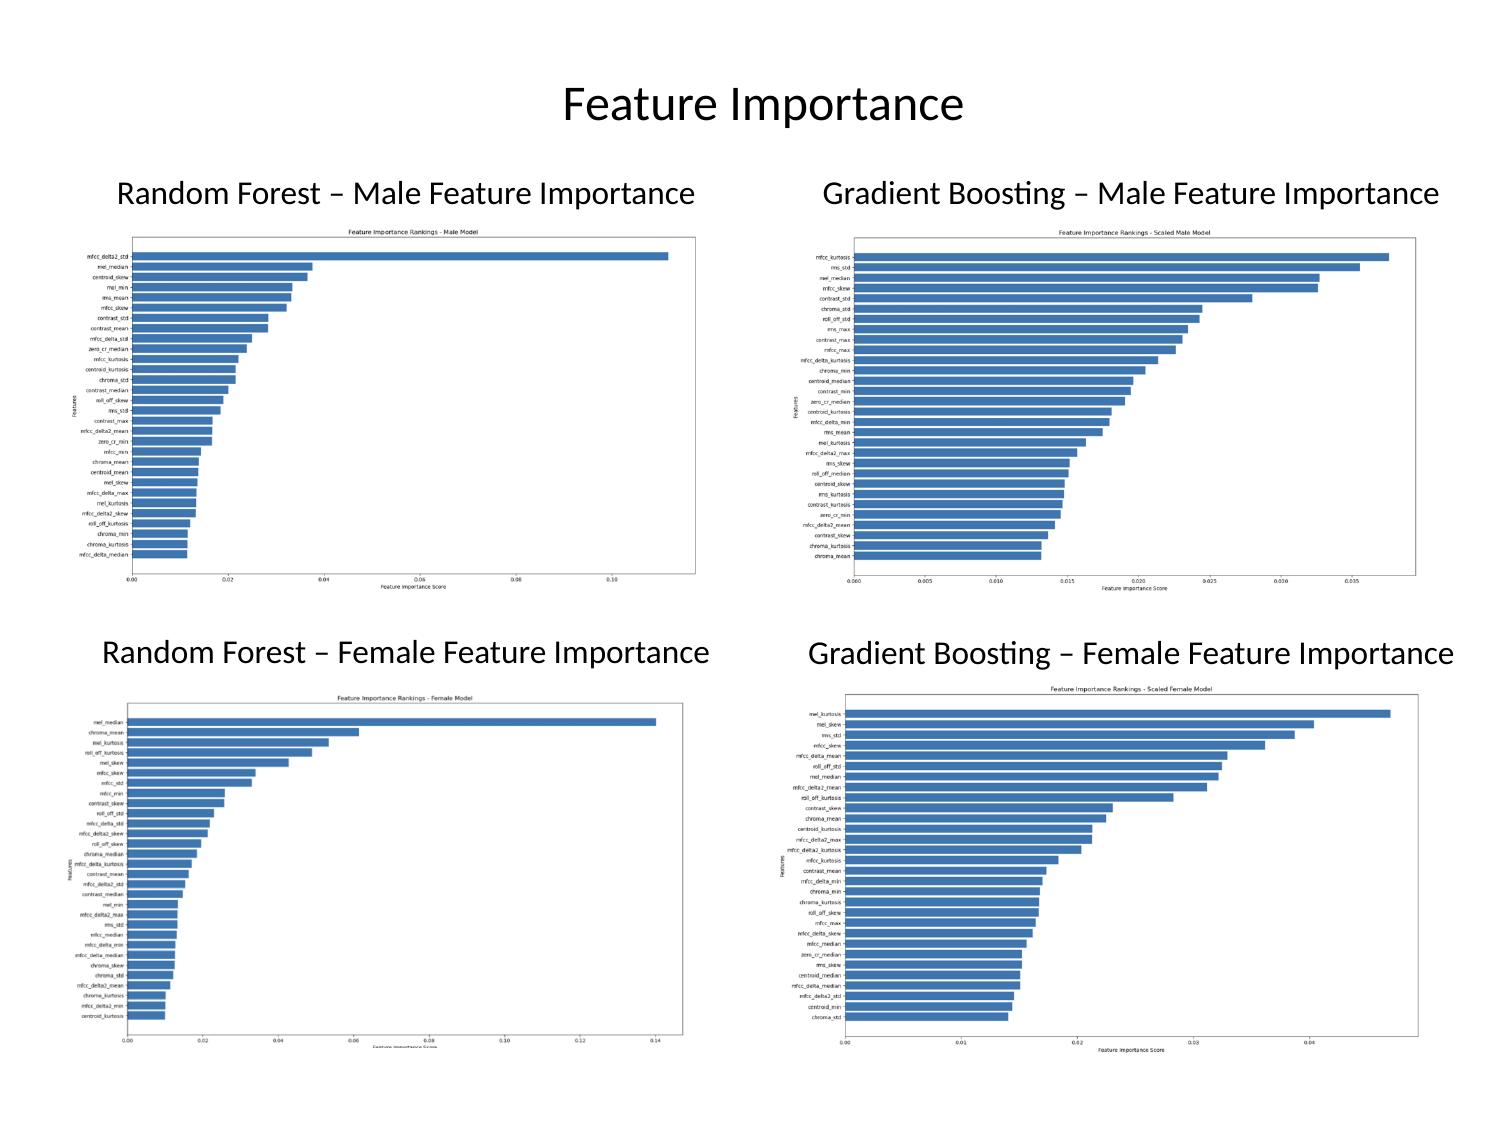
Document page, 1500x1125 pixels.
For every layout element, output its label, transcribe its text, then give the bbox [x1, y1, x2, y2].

text_box Random Forest – Male Feature Importance [102, 164, 712, 219]
text_box Random Forest – Female Feature Importance [87, 623, 726, 678]
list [62, 224, 706, 597]
text_box Gradient Boosting – Male Feature Importance [807, 164, 1456, 219]
picture [787, 224, 1426, 593]
picture [774, 679, 1426, 1062]
text_box Gradient Boosting – Female Feature Importance [793, 623, 1471, 679]
picture [62, 693, 688, 1048]
title Feature Importance [262, 62, 1266, 138]
